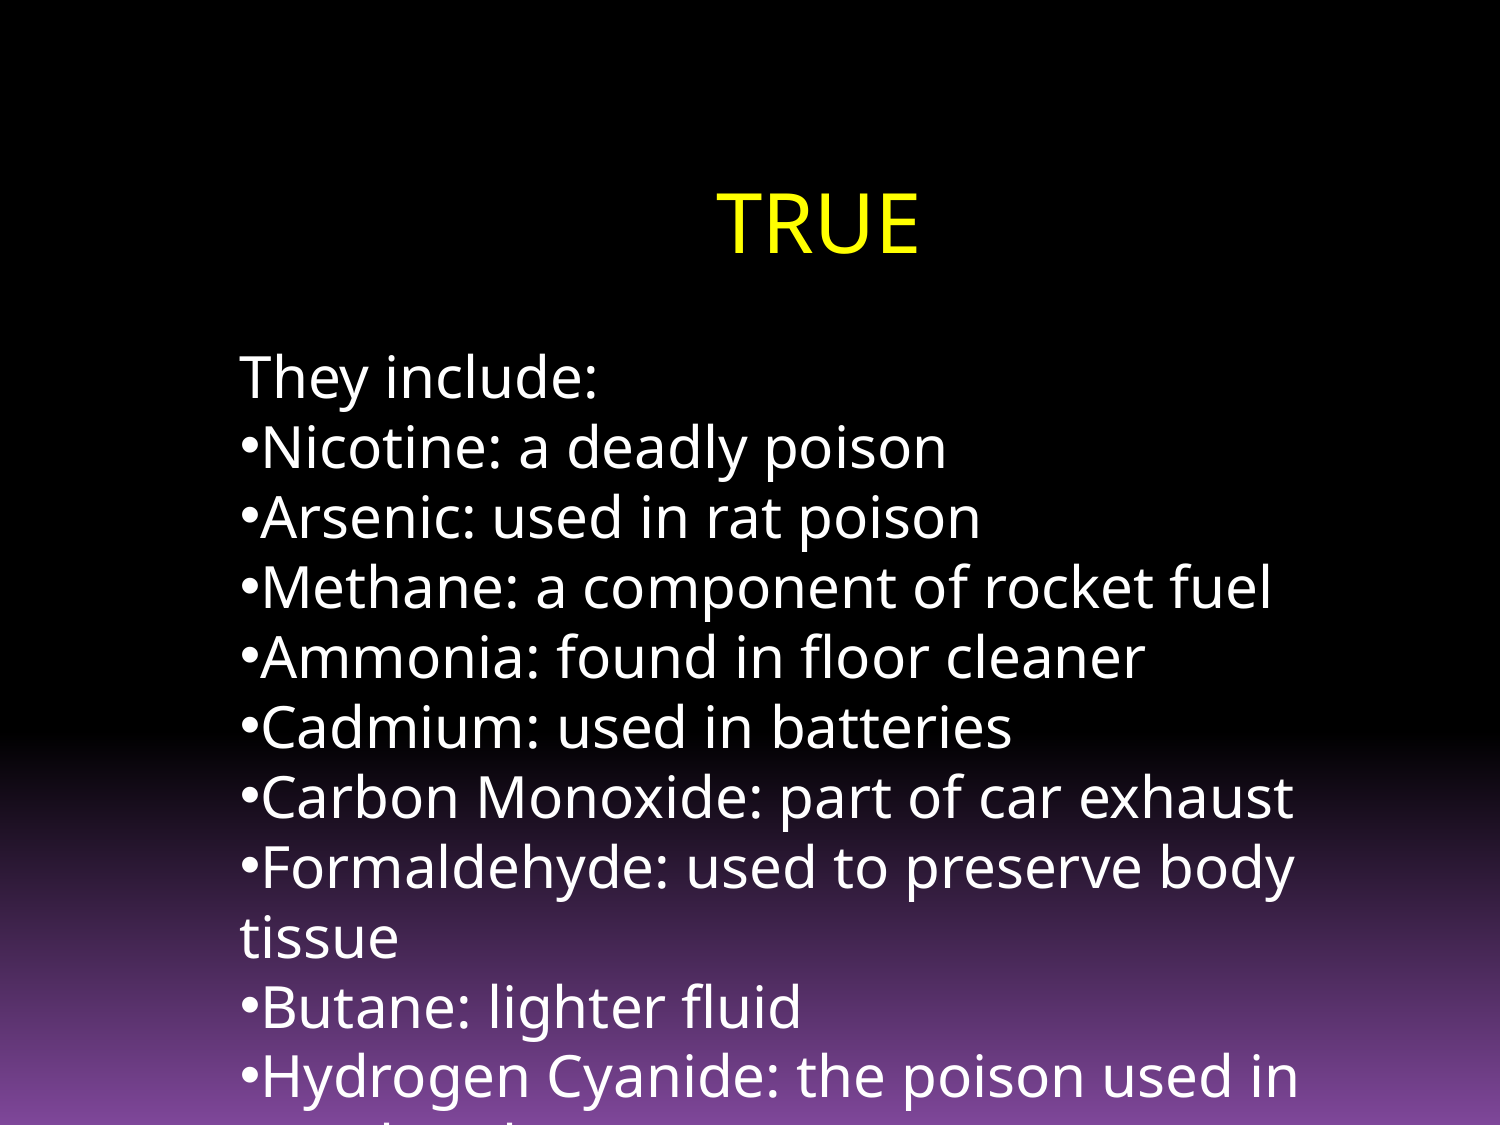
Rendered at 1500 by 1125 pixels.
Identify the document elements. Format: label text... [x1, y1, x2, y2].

text_box TRUE They include: Nicotine: a deadly poison Arsenic: used in rat poison Methane: a component of rocket fuel Ammonia: found in floor cleaner Cadmium: used in batteries Carbon Monoxide: part of car exhaust Formaldehyde: used to preserve body tissue Butane: lighter fluid Hydrogen Cyanide: the poison used in gas chambers [224, 162, 1413, 1125]
